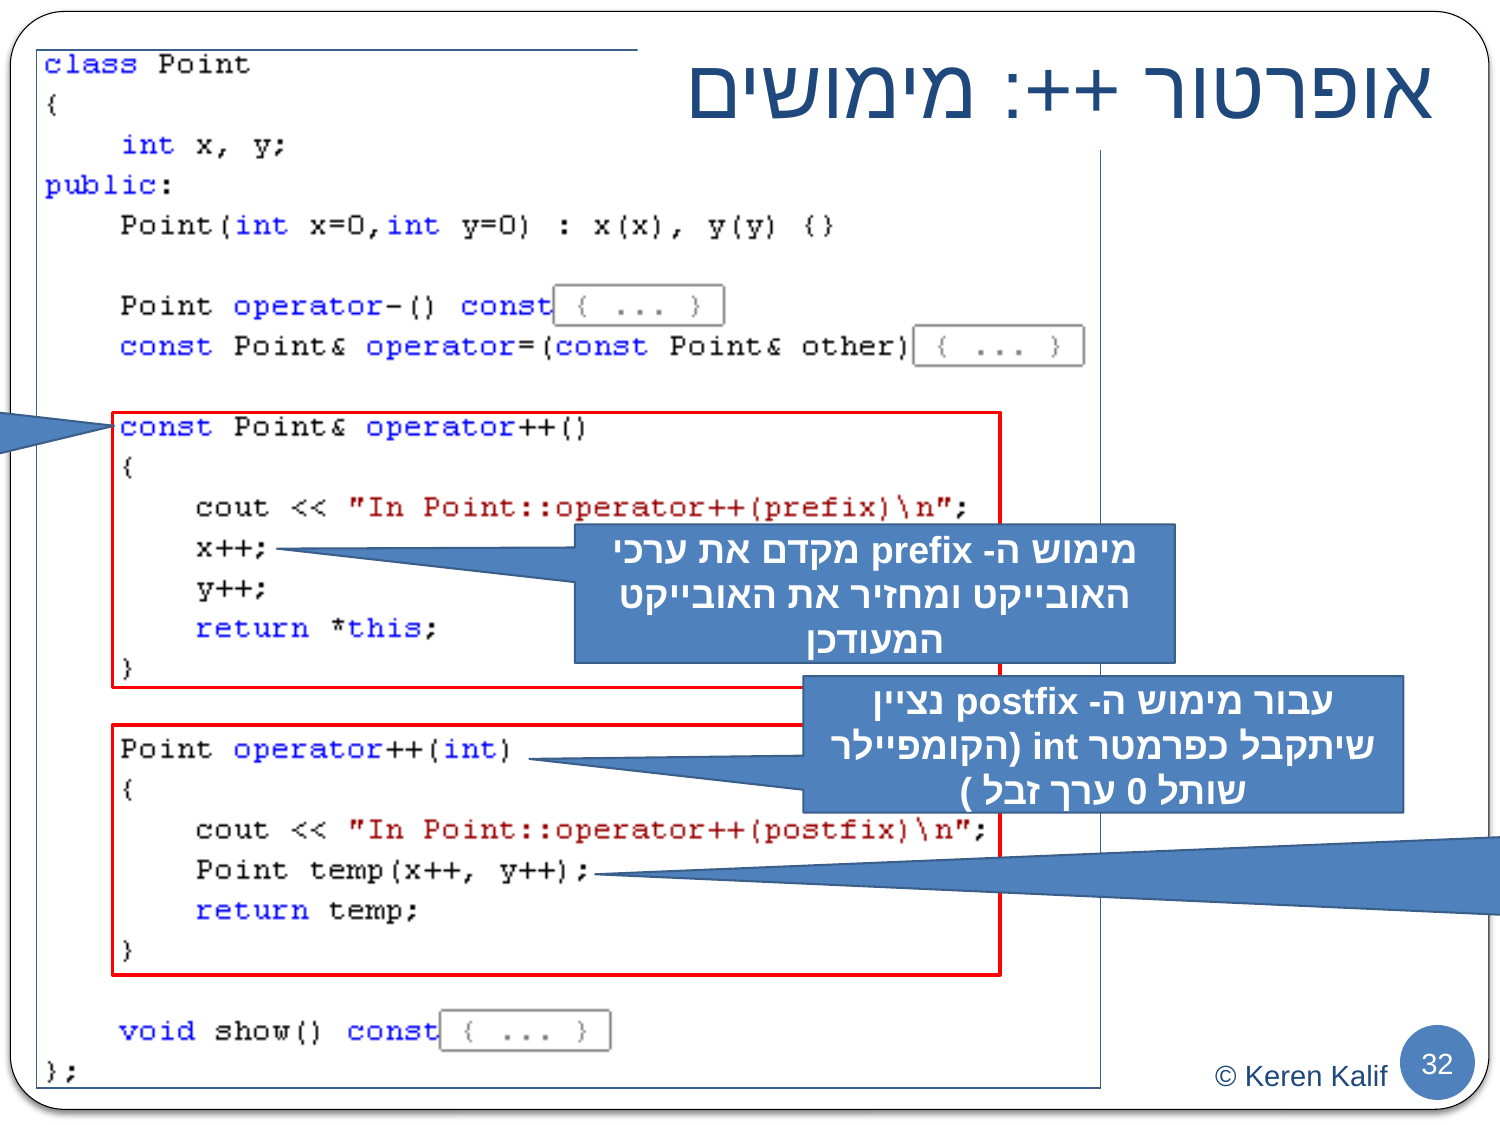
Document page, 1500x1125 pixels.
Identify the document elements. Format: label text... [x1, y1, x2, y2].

text_box מימוש ה- postfix מייצר אובייקט עם הערכים(של המחלקה, של האובייקט המפעיל!!) לפני הקידום ומחזיר אותו, ורק אז מקדם את הערכים של האובייקט המפעיל [1105, 836, 1500, 916]
text_box מימוש ה- prefix מקדם את ערכי האובייקט ומחזיר את האובייקט המעודכן [1105, 523, 1176, 664]
slide_number 32 [1399, 1024, 1475, 1100]
footer © Keren Kalif [1200, 1037, 1500, 1113]
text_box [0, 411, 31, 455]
title אופרטור ++: מימושים [637, 24, 1451, 151]
picture [37, 50, 1101, 1088]
text_box עבור מימוש ה- postfix נציין שיתקבל כפרמטר int (הקומפיילר שותל 0 ערך זבל ) [1105, 675, 1405, 814]
